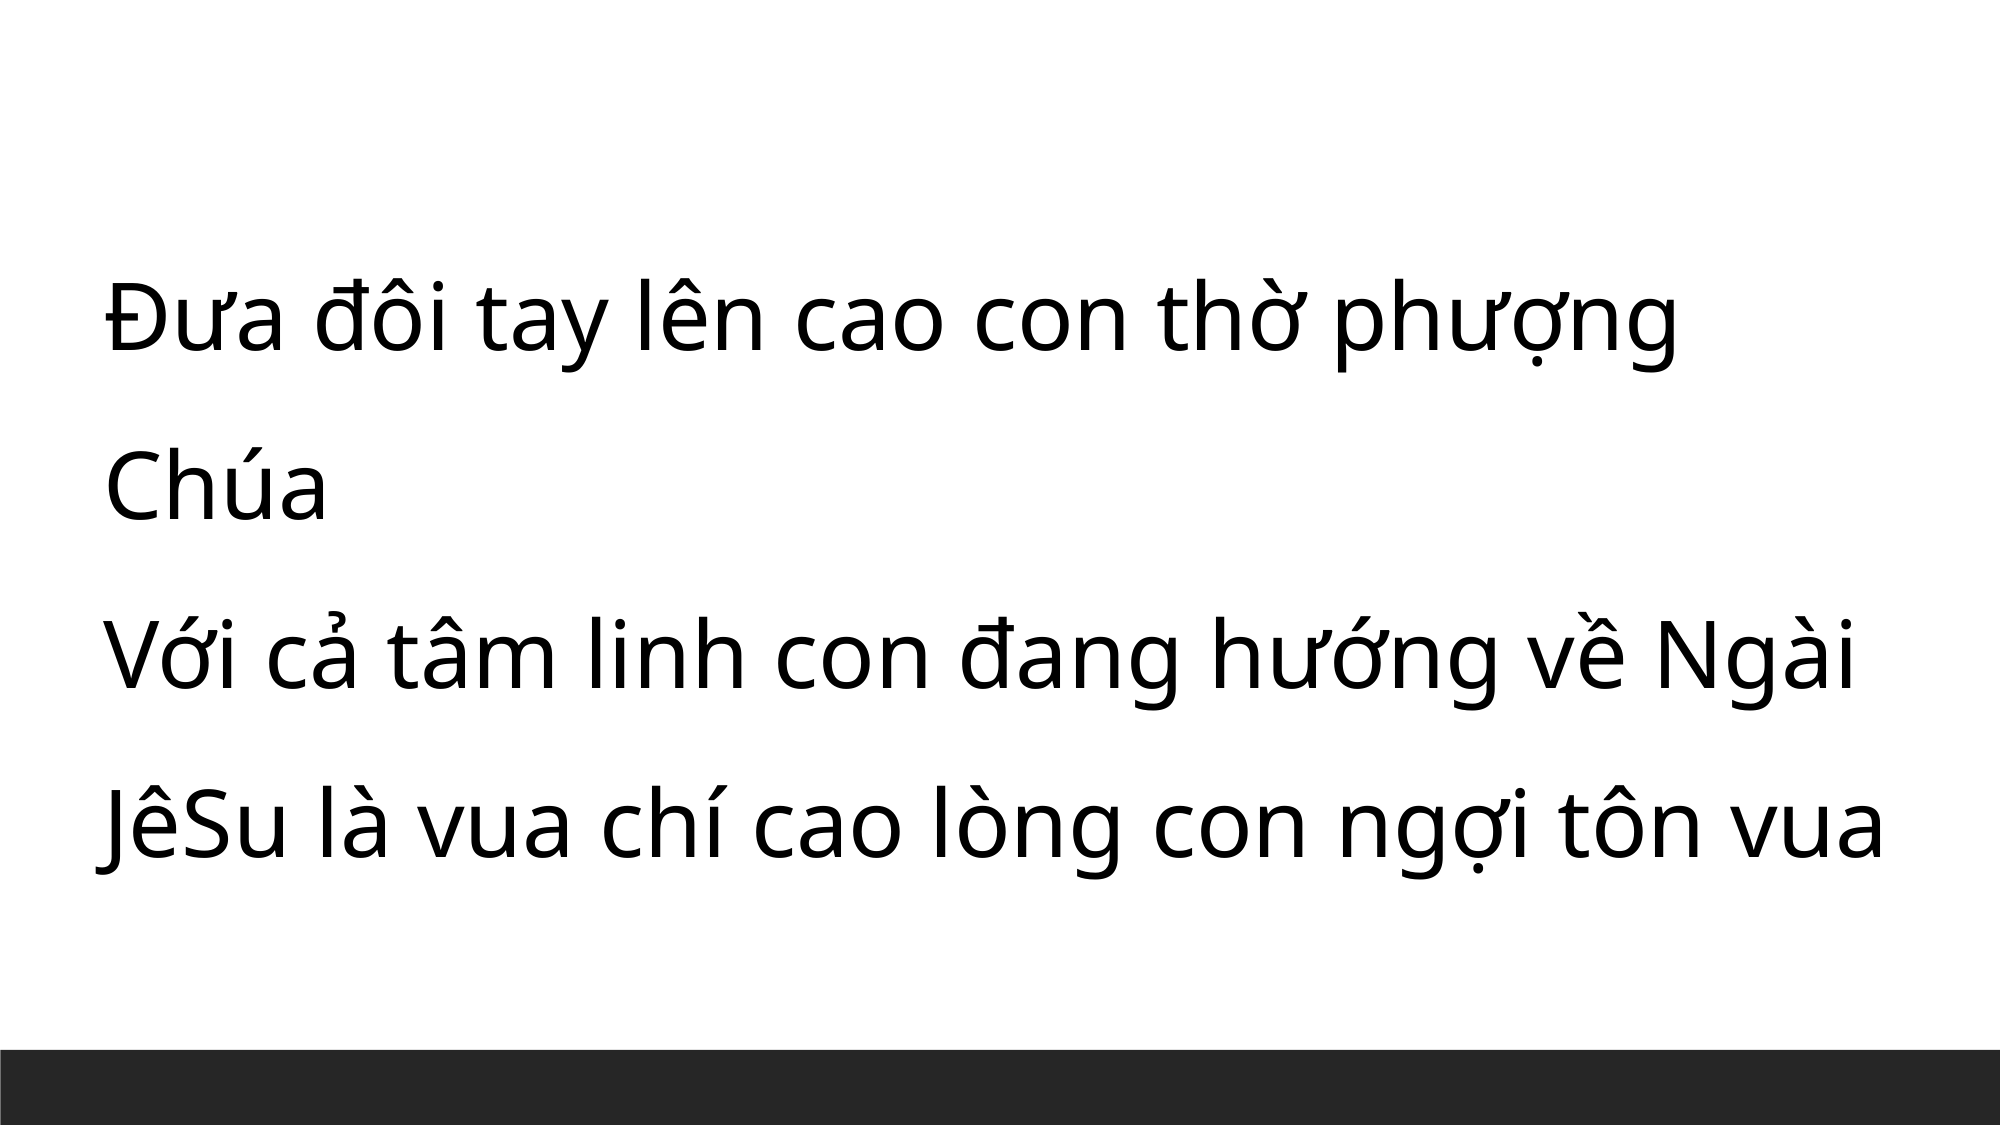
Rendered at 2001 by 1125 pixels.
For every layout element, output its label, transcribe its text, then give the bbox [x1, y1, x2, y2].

text_box Đưa đôi tay lên cao con thờ phượng Chúa Với cả tâm linh con đang hướng về Ngài JêSu là vua chí cao lòng con ngợi tôn vua [88, 193, 1912, 884]
